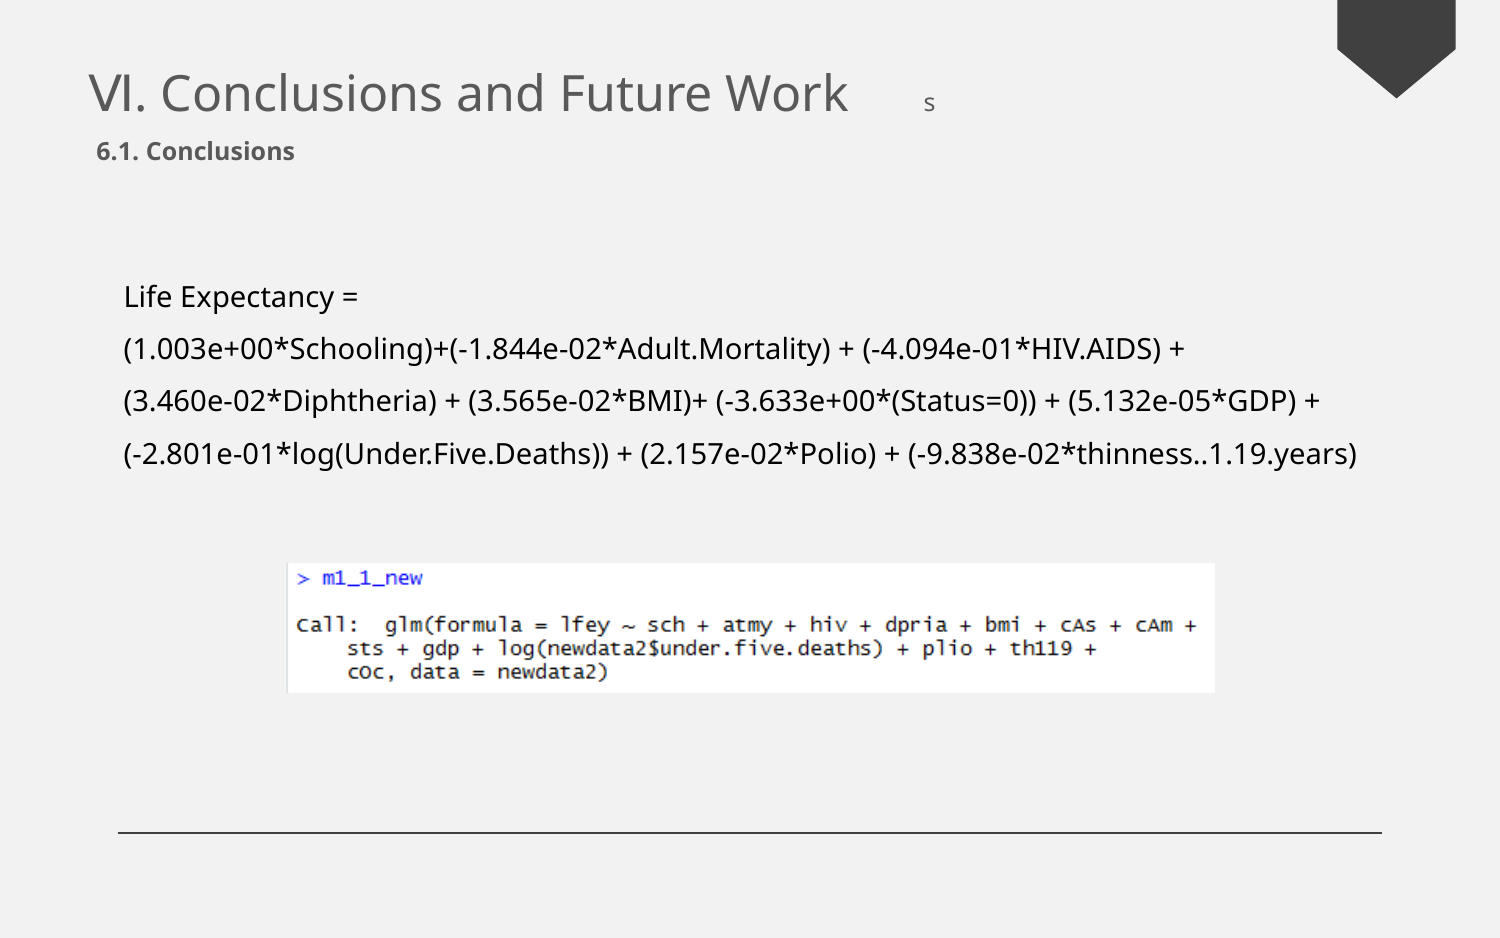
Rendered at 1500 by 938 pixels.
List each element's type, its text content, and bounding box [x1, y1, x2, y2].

text_box 6.1. Conclusions [81, 128, 311, 173]
text_box Ⅵ. Conclusions and Future Work s [73, 53, 951, 129]
text_box [1335, 0, 1458, 101]
picture [284, 562, 1216, 694]
text_box Life Expectancy = (1.003e+00*Schooling)+(-1.844e-02*Adult.Mortality) + (-4.094e-01*HIV.AIDS) + (3.460e-02*Diphtheria) + (3.565e-02*BMI)+ (-3.633e+00*(Status=0)) + (5.132e-05*GDP) + (-2.801e-01*log(Under.Five.Deaths)) + (2.157e-02*Polio) + (-9.838e-02*thinness..1.19.years) [108, 253, 1392, 478]
